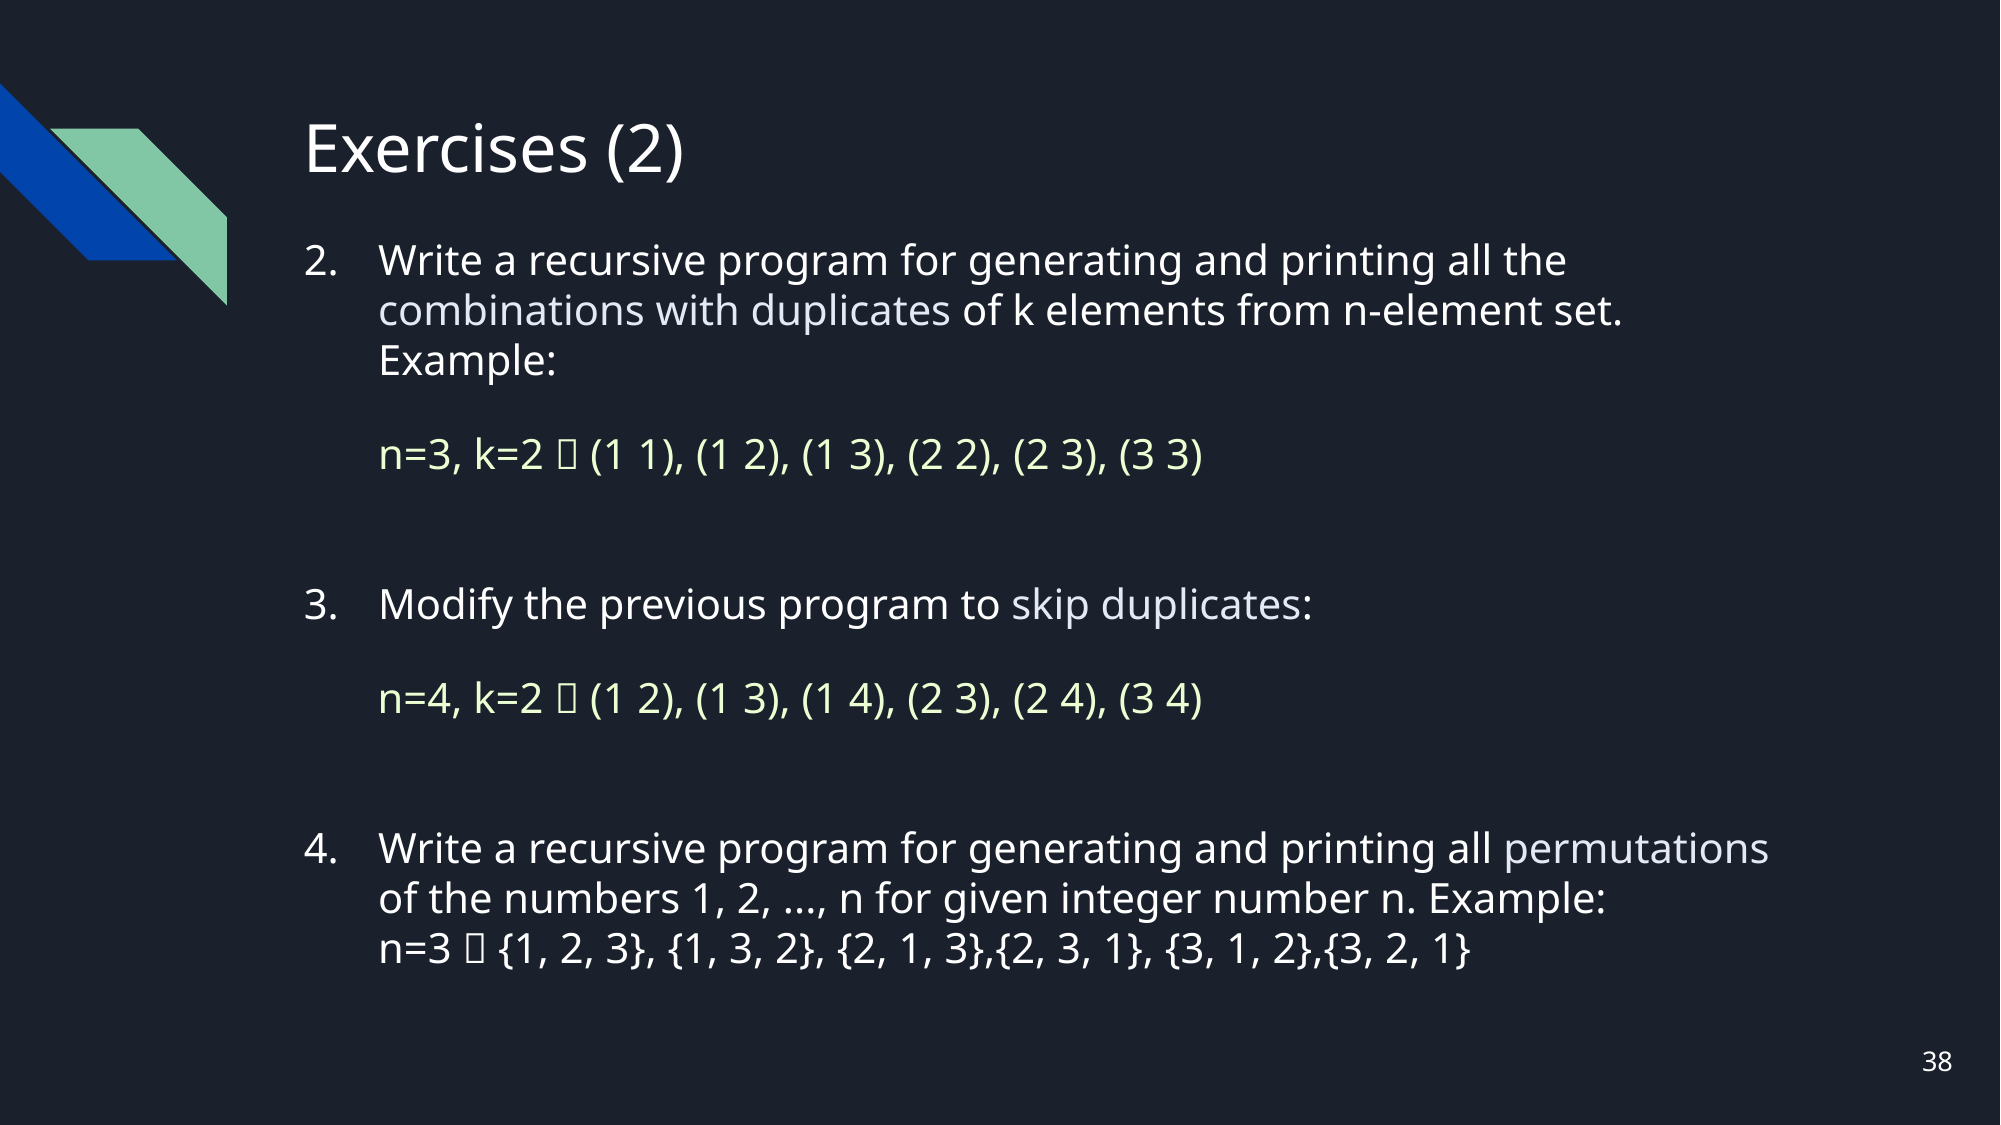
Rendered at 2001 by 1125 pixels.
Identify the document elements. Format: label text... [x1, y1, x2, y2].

title Exercises (2) [283, 86, 1824, 213]
slide_number 38 [1853, 1019, 1974, 1106]
list Write a recursive program for generating and printing all the combinations with duplicates of k elements from n-element set. Example: n=3, k=2  (1 1), (1 2), (1 3), (2 2), (2 3), (3 3) Modify the previous program to skip duplicates: n=4, k=2  (1 2), (1 3), (1 4), (2 3), (2 4), (3 4) Write a recursive program for generating and printing all permutations of the numbers 1, 2, ..., n for given integer number n. Example: n=3  {1, 2, 3}, {1, 3, 2}, {2, 1, 3},{2, 3, 1}, {3, 1, 2},{3, 2, 1} [283, 213, 1824, 980]
